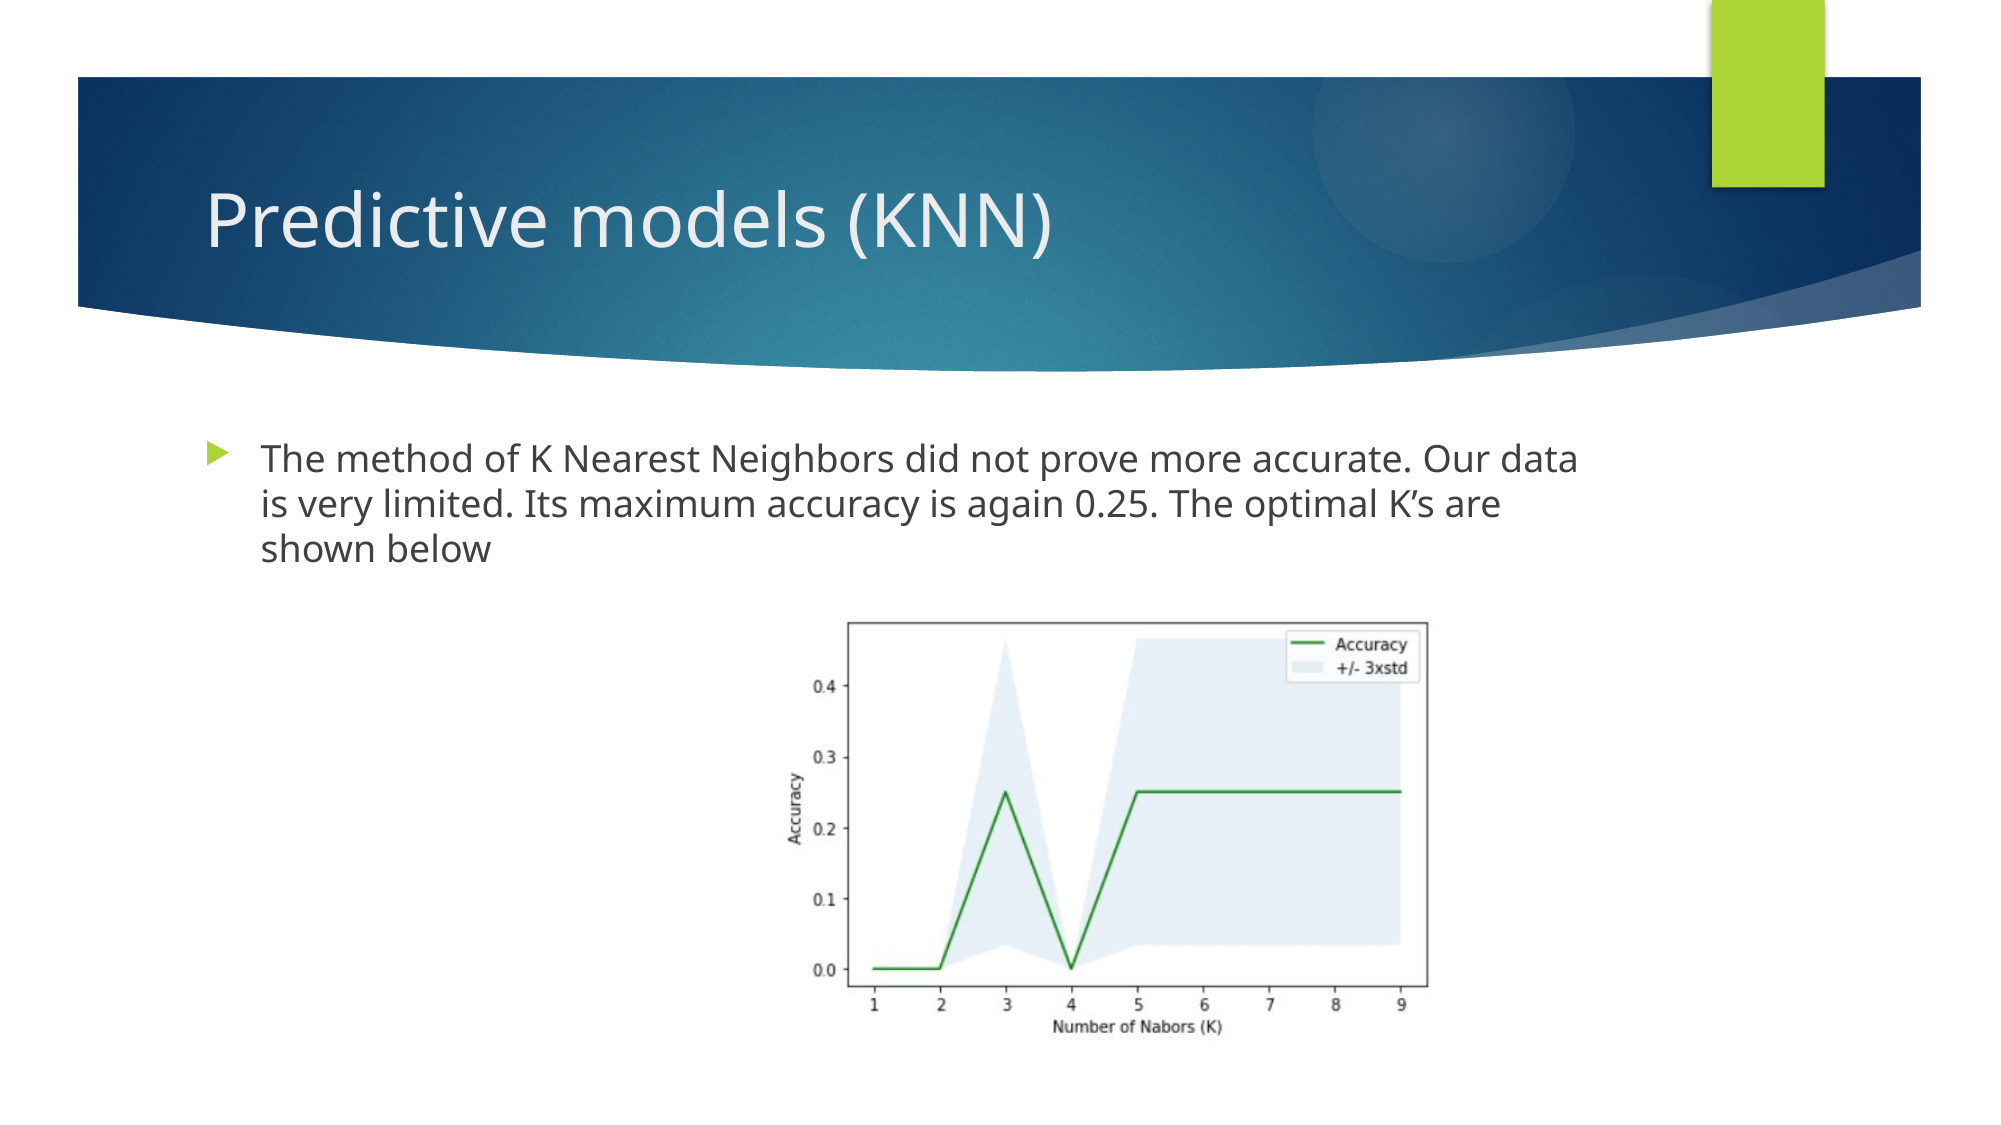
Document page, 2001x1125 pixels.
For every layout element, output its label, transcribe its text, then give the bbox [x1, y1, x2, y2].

title Predictive models (KNN) [189, 159, 1627, 276]
list The method of K Nearest Neighbors did not prove more accurate. Our data is very limited. Its maximum accuracy is again 0.25. The optimal K’s are shown below [189, 427, 1627, 988]
picture [745, 610, 1486, 1053]
